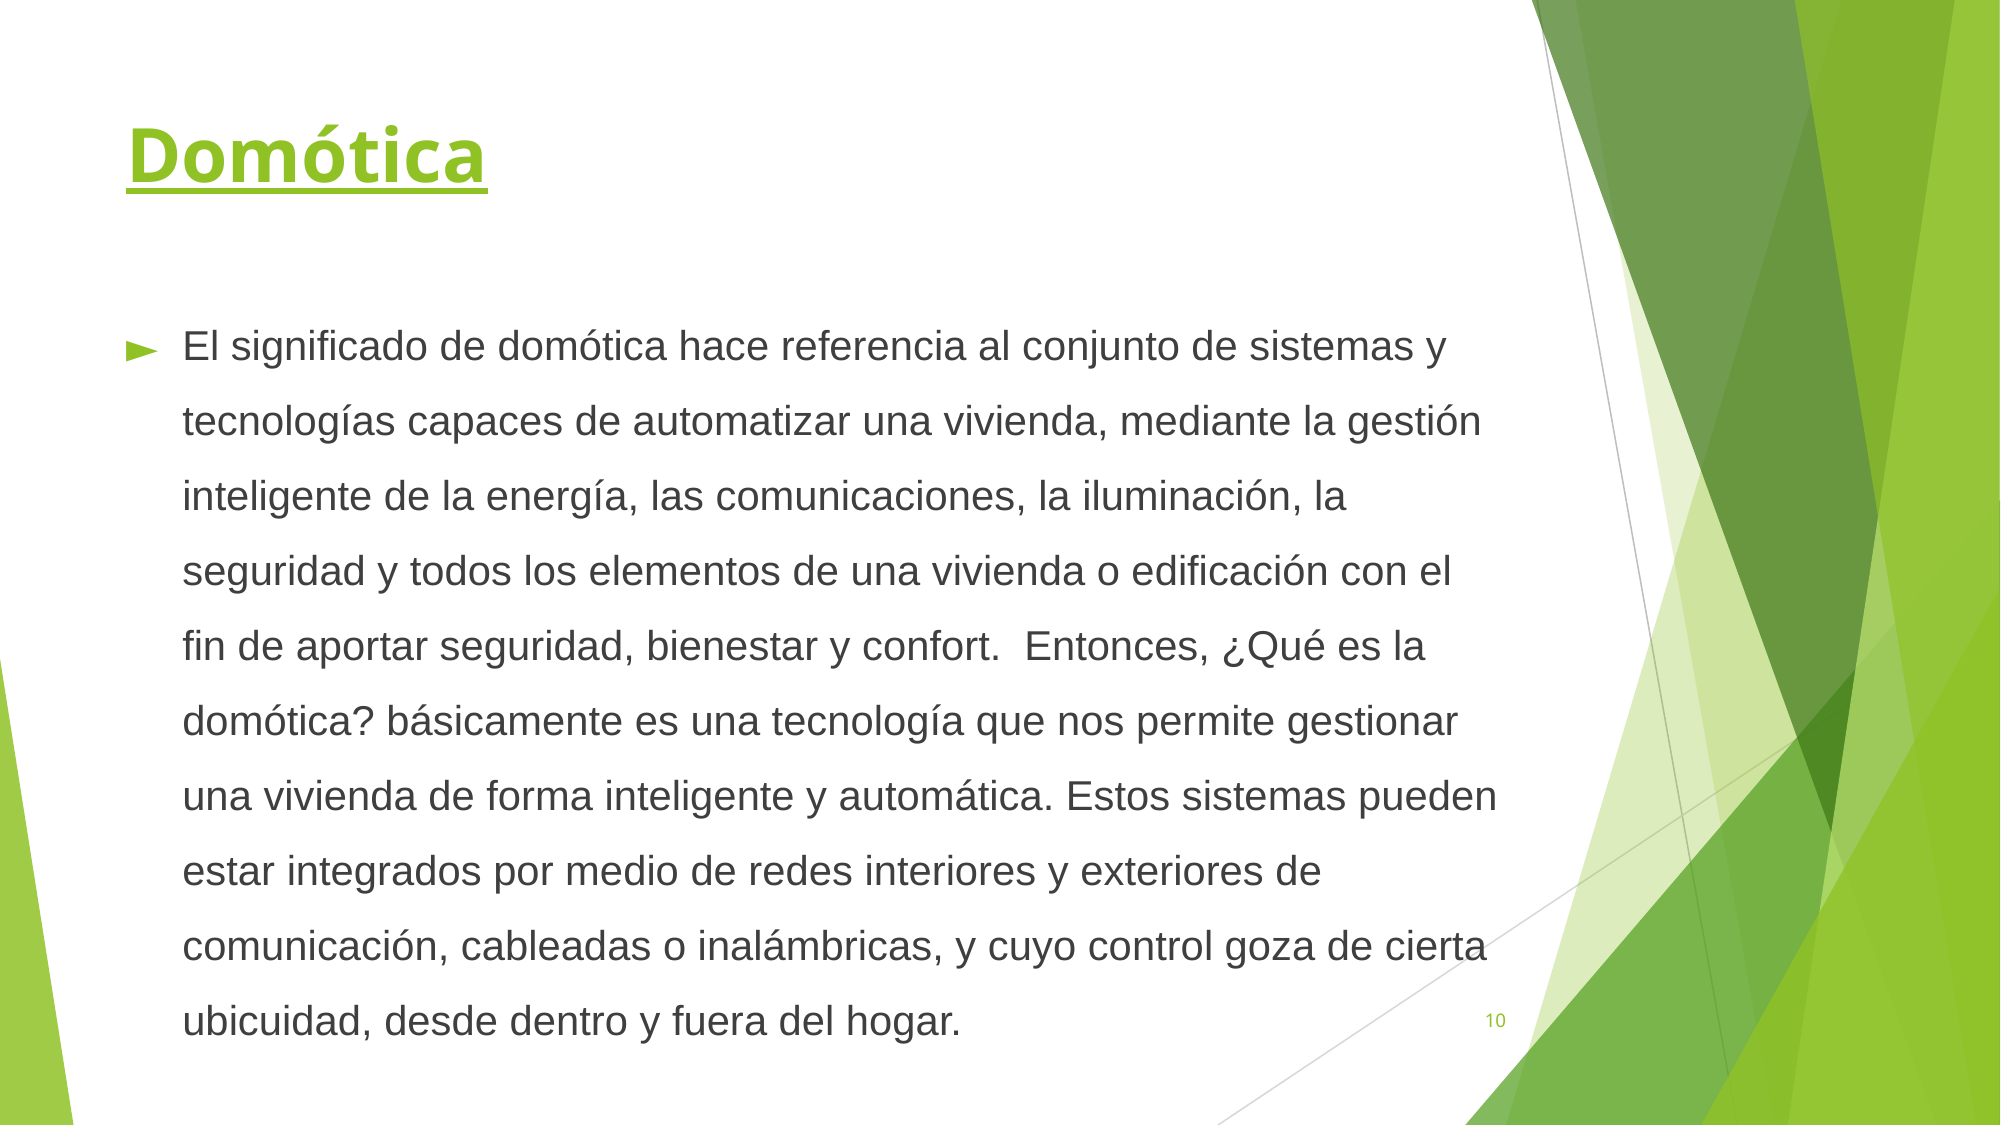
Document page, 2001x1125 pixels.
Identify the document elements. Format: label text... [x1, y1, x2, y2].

list El significado de domótica hace referencia al conjunto de sistemas y tecnologías capaces de automatizar una vivienda, mediante la gestión inteligente de la energía, las comunicaciones, la iluminación, la seguridad y todos los elementos de una vivienda o edificación con el fin de aportar seguridad, bienestar y confort. Entonces, ¿Qué es la domótica? básicamente es una tecnología que nos permite gestionar una vivienda de forma inteligente y automática. Estos sistemas pueden estar integrados por medio de redes interiores y exteriores de comunicación, cableadas o inalámbricas, y cuyo control goza de cierta ubicuidad, desde dentro y fuera del hogar. [111, 286, 1522, 923]
slide_number ‹#› [1409, 991, 1522, 1051]
title Domótica [111, 99, 1522, 286]
